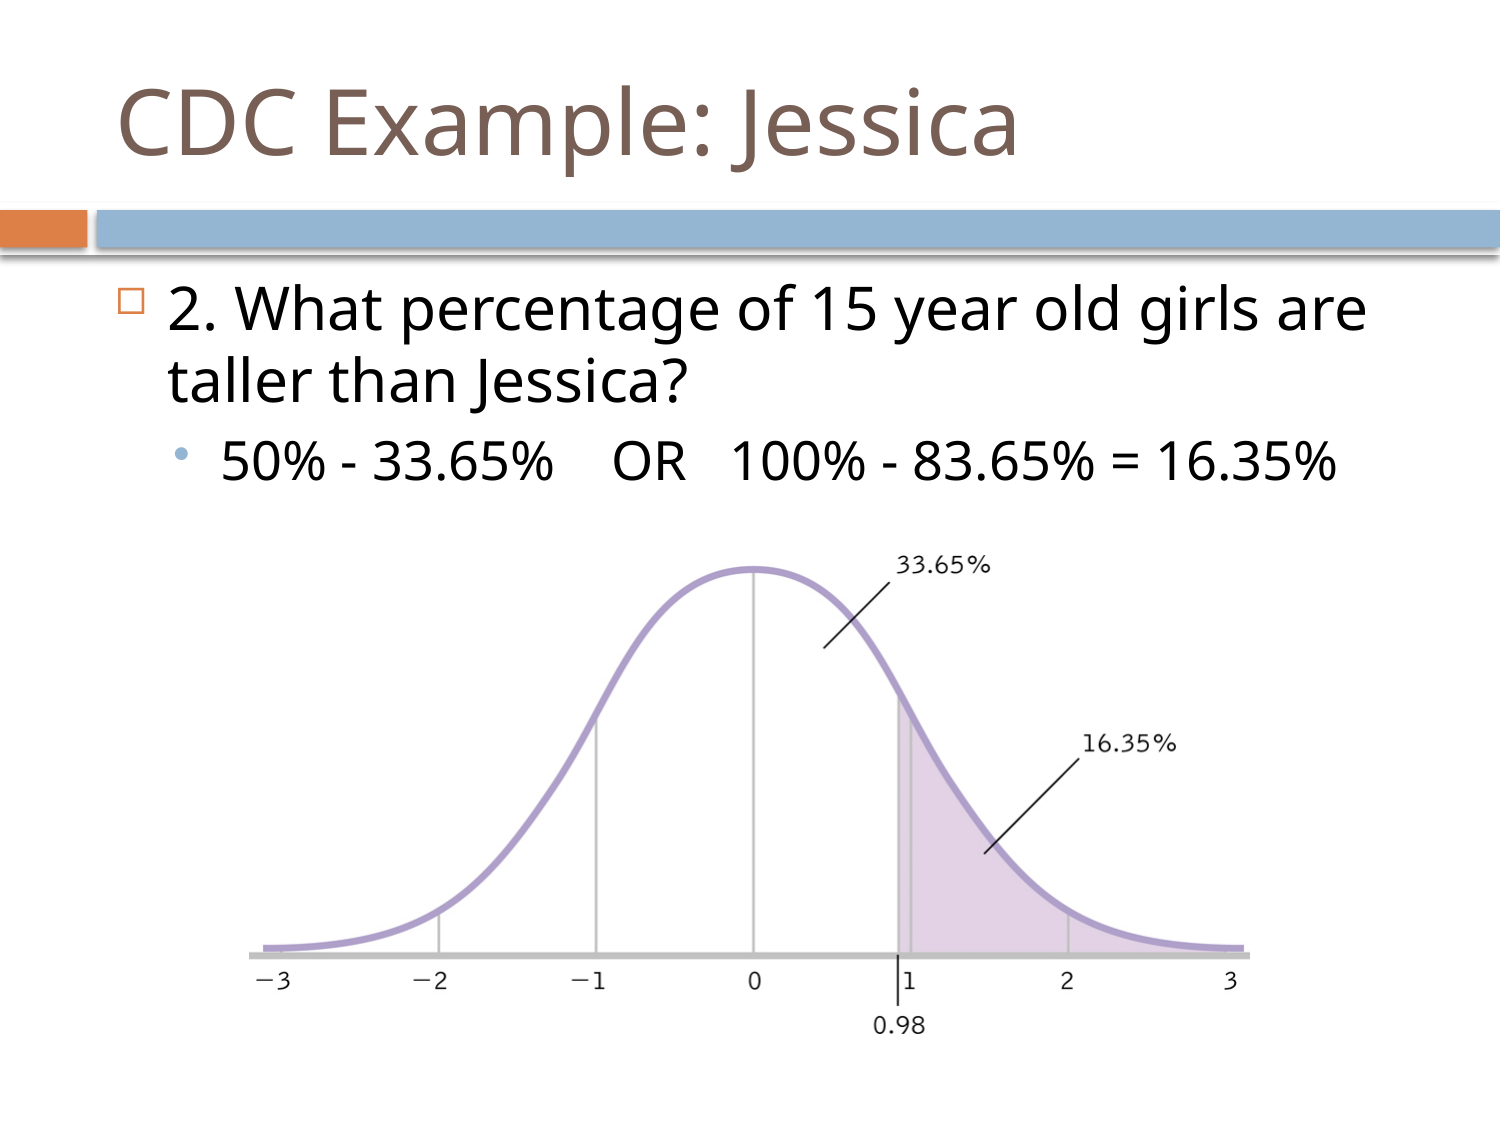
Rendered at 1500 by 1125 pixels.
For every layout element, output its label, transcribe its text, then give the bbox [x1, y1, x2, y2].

list 2. What percentage of 15 year old girls are taller than Jessica? 50% - 33.65% OR 100% - 83.65% = 16.35% [100, 262, 1438, 1000]
title CDC Example: Jessica [100, 37, 1438, 200]
picture [249, 554, 1251, 1034]
